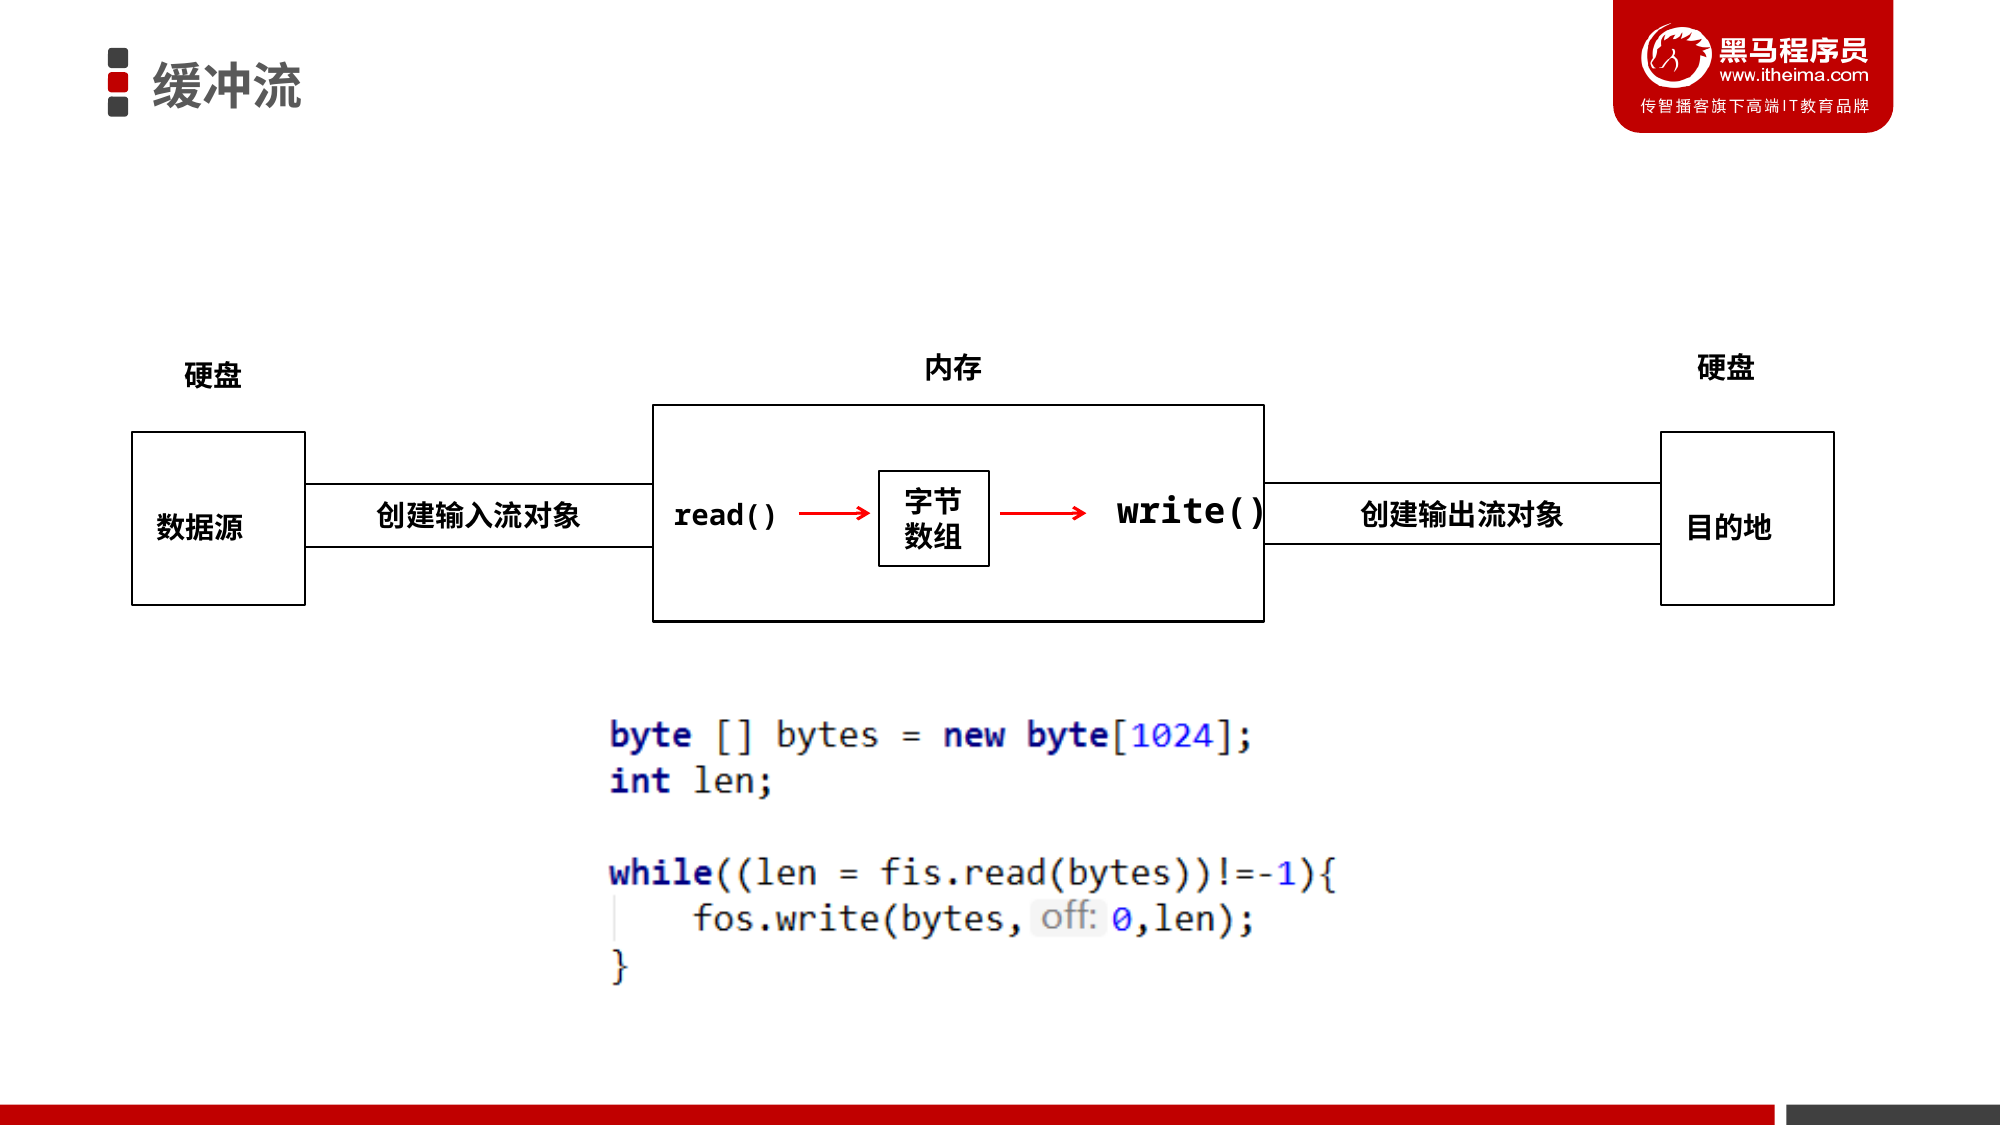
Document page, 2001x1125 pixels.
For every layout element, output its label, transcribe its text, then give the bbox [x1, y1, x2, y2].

text_box 创建输出流对象 [1269, 481, 1656, 546]
picture [594, 718, 1358, 998]
picture [1616, 11, 1894, 125]
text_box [1661, 342, 1835, 606]
text_box 创建输入流对象 [310, 482, 648, 549]
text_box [131, 349, 306, 606]
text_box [653, 342, 1264, 622]
text_box 缓冲流 [137, 0, 1315, 173]
